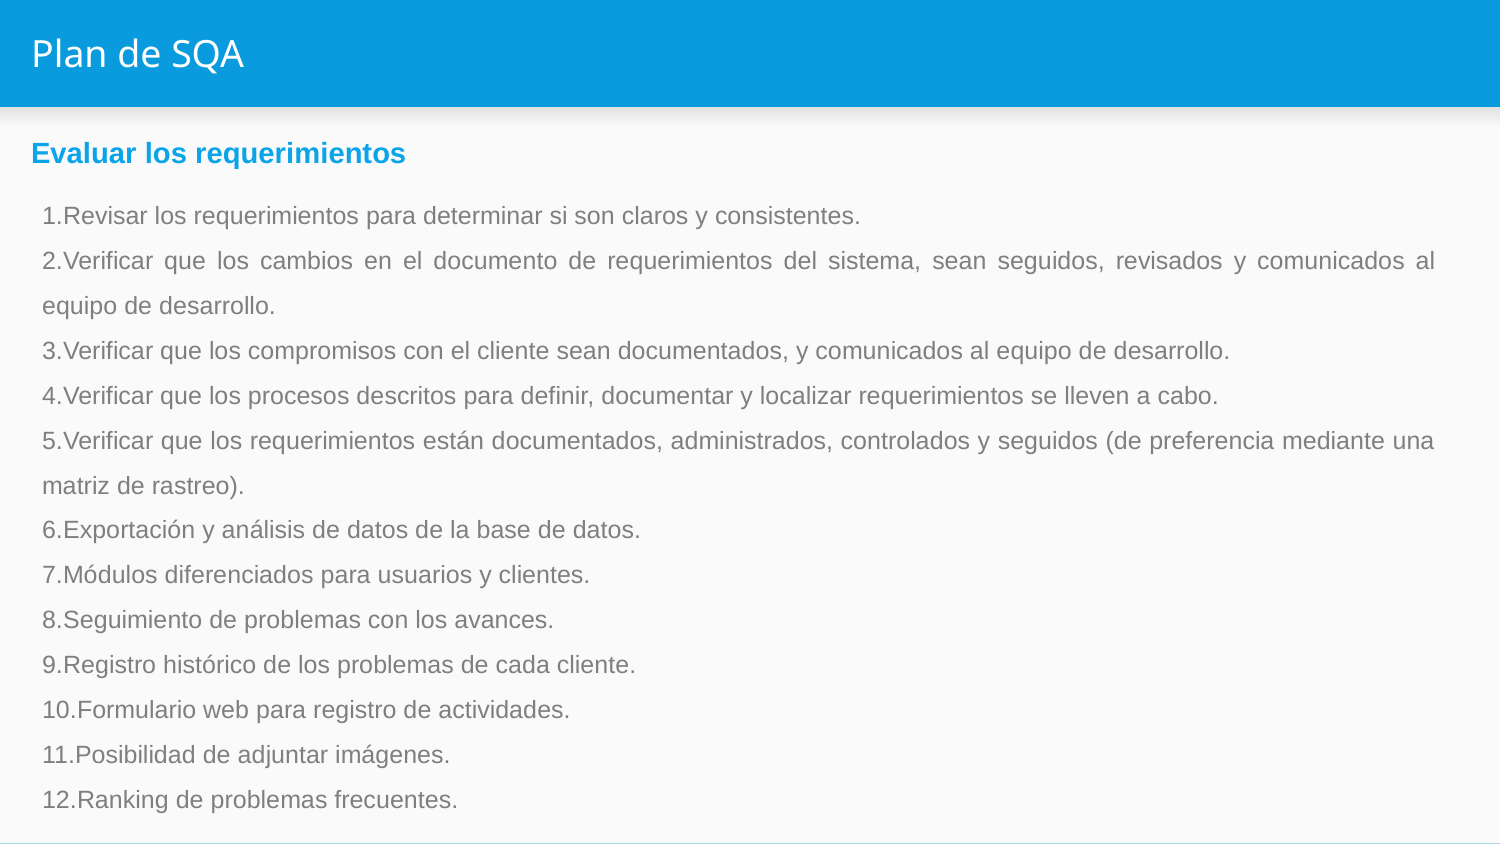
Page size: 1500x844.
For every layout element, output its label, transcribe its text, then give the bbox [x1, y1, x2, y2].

text_box Evaluar los requerimientos [16, 126, 1258, 178]
text_box Revisar los requerimientos para determinar si son claros y consistentes. Verificar que los cambios en el documento de requerimientos del sistema, sean seguidos, revisados y comunicados al equipo de desarrollo. Verificar que los compromisos con el cliente sean documentados, y comunicados al equipo de desarrollo. Verificar que los procesos descritos para definir, documentar y localizar requerimientos se lleven a cabo. Verificar que los requerimientos están documentados, administrados, controlados y seguidos (de preferencia mediante una matriz de rastreo). Exportación y análisis de datos de la base de datos. Módulos diferenciados para usuarios y clientes. Seguimiento de problemas con los avances. Registro histórico de los problemas de cada cliente. Formulario web para registro de actividades. Posibilidad de adjuntar imágenes. Ranking de problemas frecuentes. [27, 177, 1453, 837]
title Plan de SQA [16, 2, 1464, 102]
